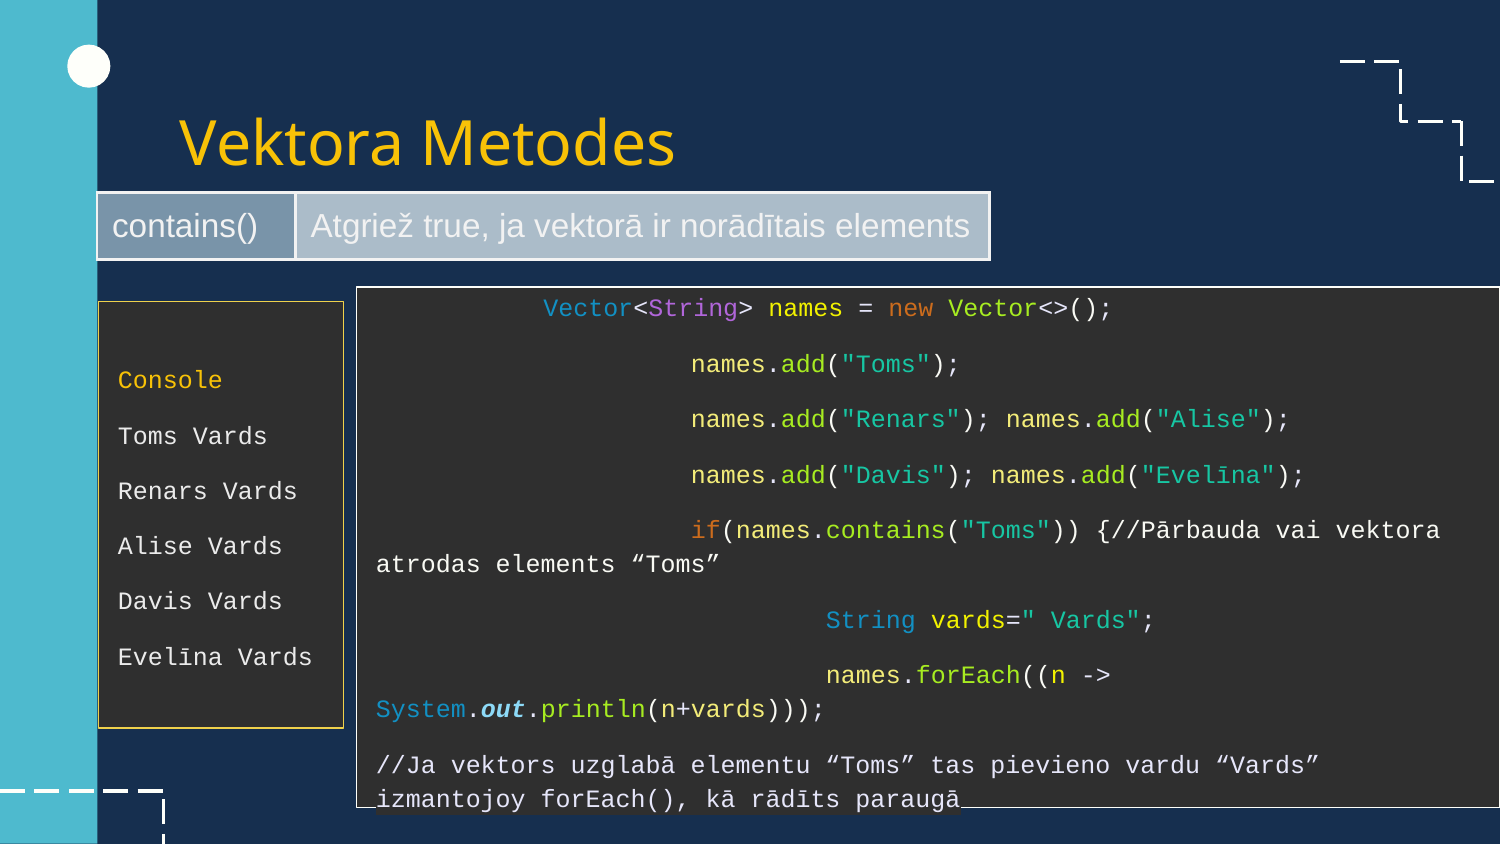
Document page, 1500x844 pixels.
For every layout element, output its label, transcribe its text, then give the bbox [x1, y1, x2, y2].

title Vektora Metodes [164, 87, 1383, 193]
text_box Console Toms Vards Renars Vards Alise Vards Davis Vards Evelīna Vards [98, 301, 344, 729]
table_header contains() [98, 194, 294, 258]
text_box Vector<String> names = new Vector<>(); names.add("Toms"); names.add("Renars"); names.add("Alise"); names.add("Davis"); names.add("Evelīna"); if(names.contains("Toms")) {//Pārbauda vai vektora atrodas elements “Toms” String vards=" Vards"; names.forEach((n -> System.out.println(n+vards))); //Ja vektors uzglabā elementu “Toms” tas pievieno vardu “Vards” izmantojoy forEach(), kā rādīts paraugā [356, 286, 1500, 808]
table_header Atgriež true, ja vektorā ir norādītais elements [297, 194, 988, 258]
